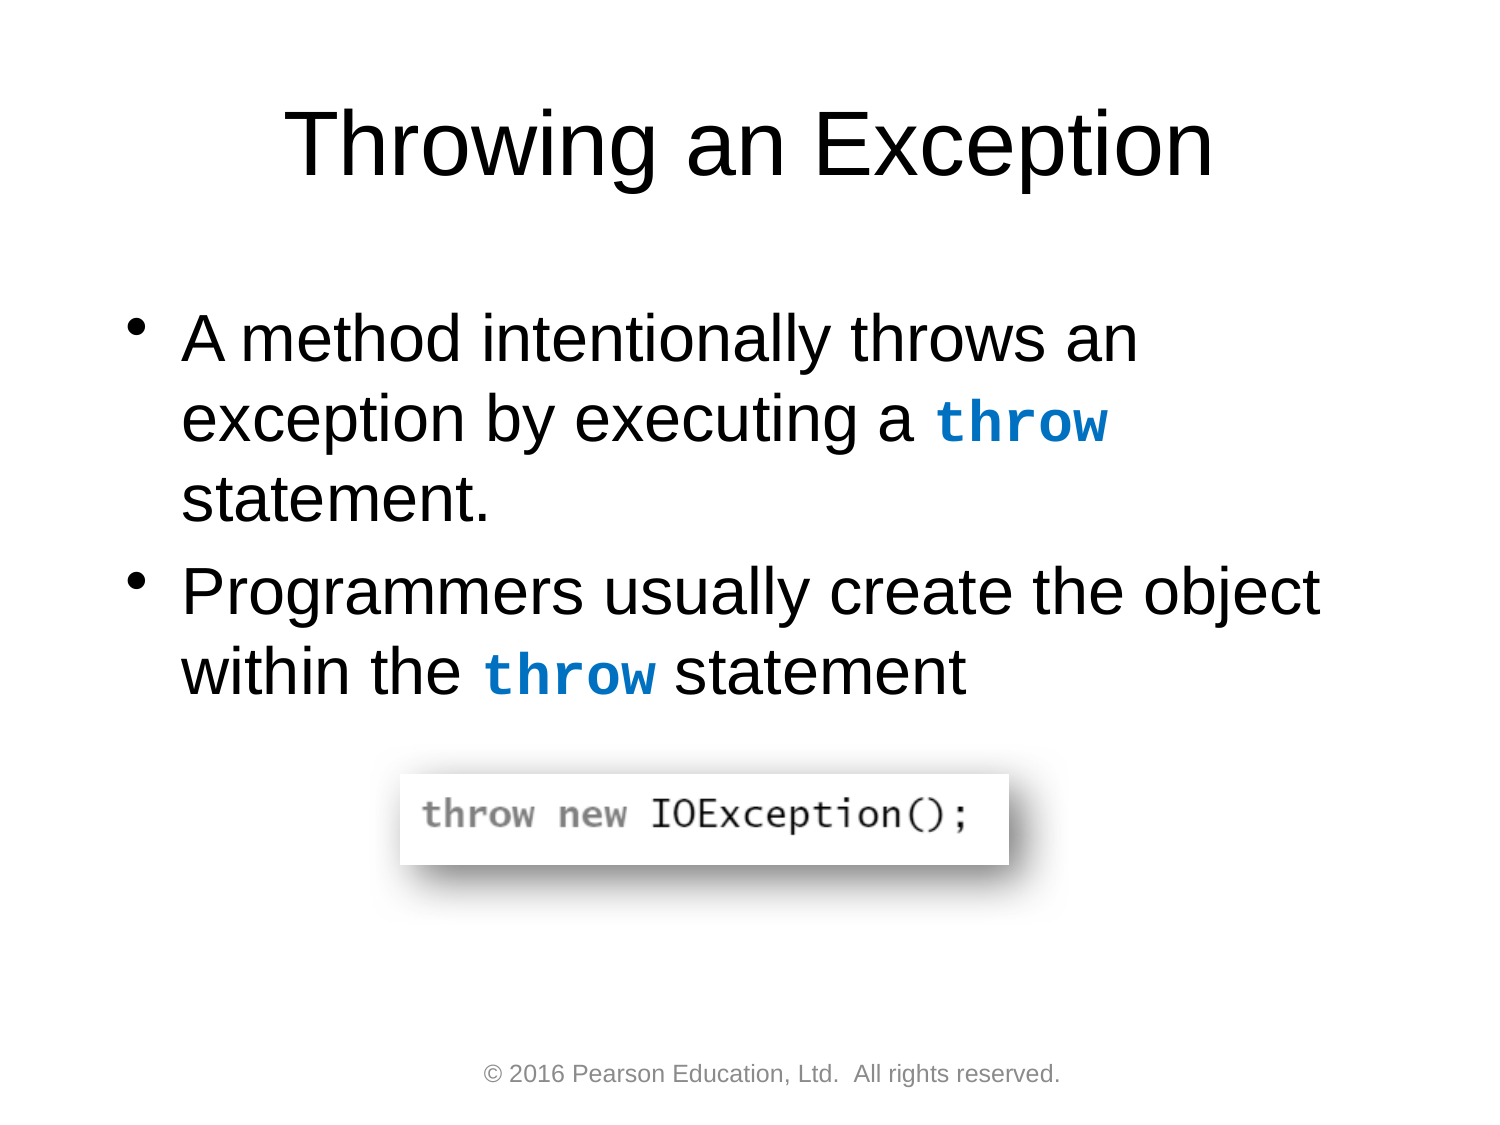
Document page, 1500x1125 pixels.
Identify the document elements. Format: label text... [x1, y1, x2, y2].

picture [400, 773, 1009, 866]
footer © 2016 Pearson Education, Ltd. All rights reserved. [112, 1042, 1434, 1103]
title Throwing an Exception [75, 45, 1425, 233]
list A method intentionally throws an exception by executing a throw statement. Programmers usually create the object within the throw statement [110, 287, 1421, 1023]
